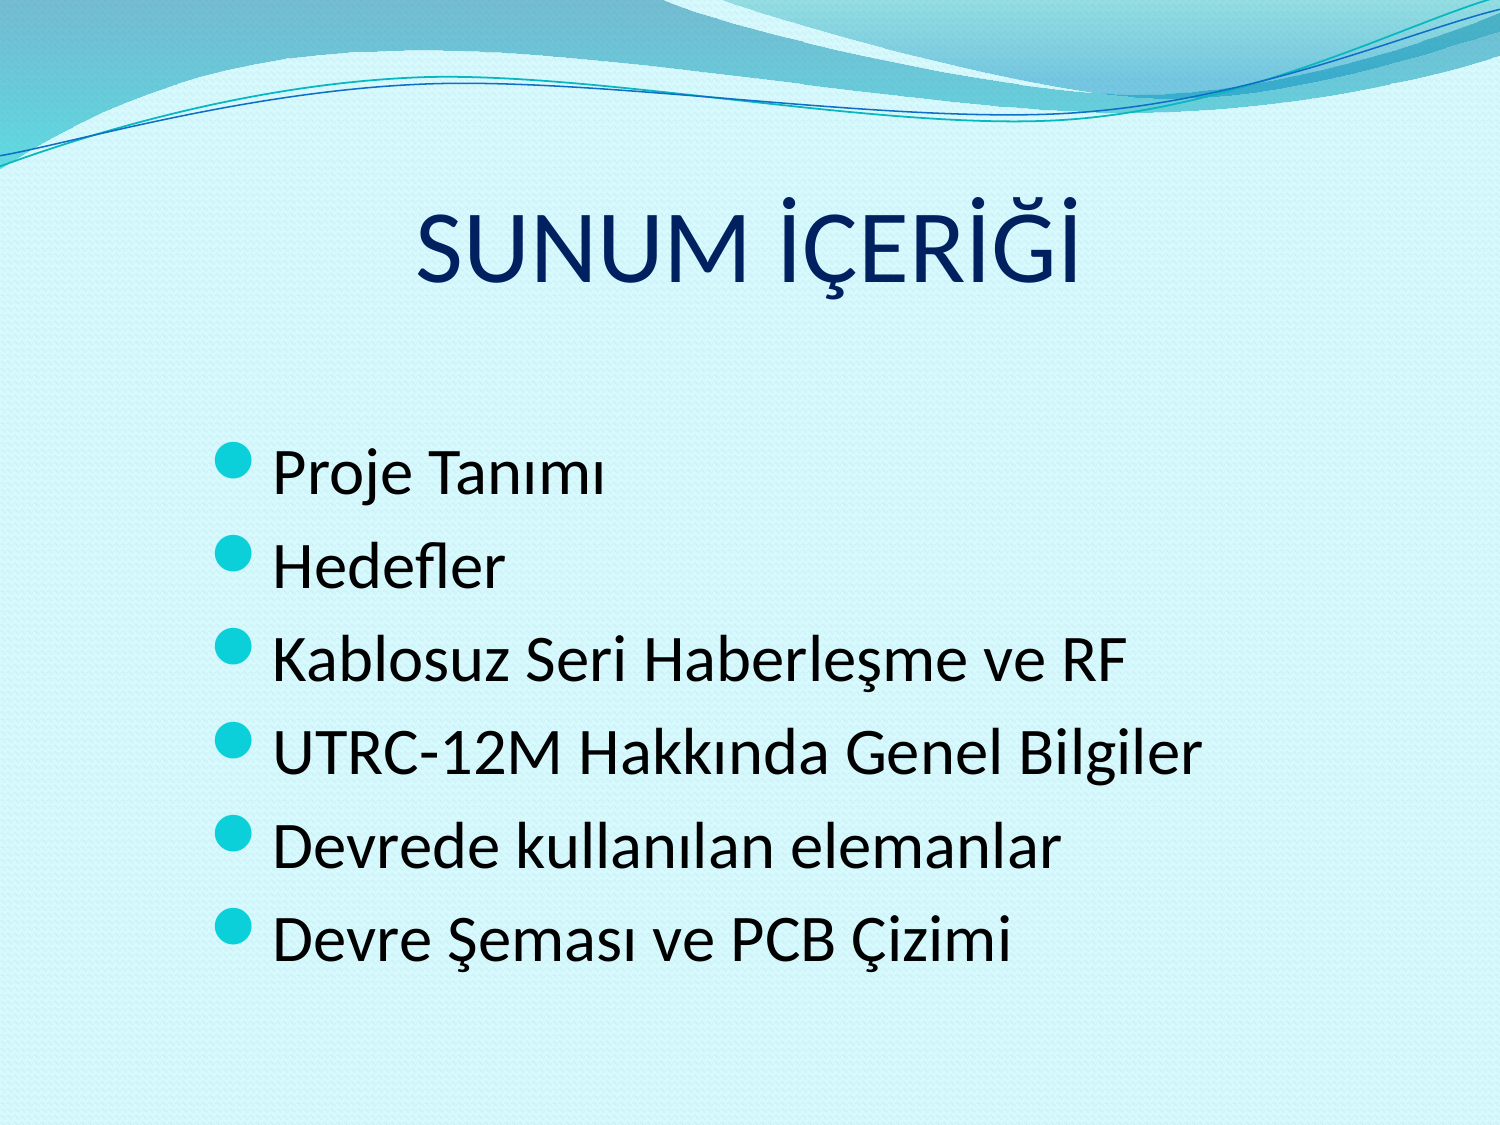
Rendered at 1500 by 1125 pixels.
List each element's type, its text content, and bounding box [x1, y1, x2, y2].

list Proje Tanımı Hedefler Kablosuz Seri Haberleşme ve RF UTRC-12M Hakkında Genel Bilgiler Devrede kullanılan elemanlar Devre Şeması ve PCB Çizimi [194, 420, 1400, 1038]
title SUNUM İÇERİĞİ [75, 115, 1425, 303]
